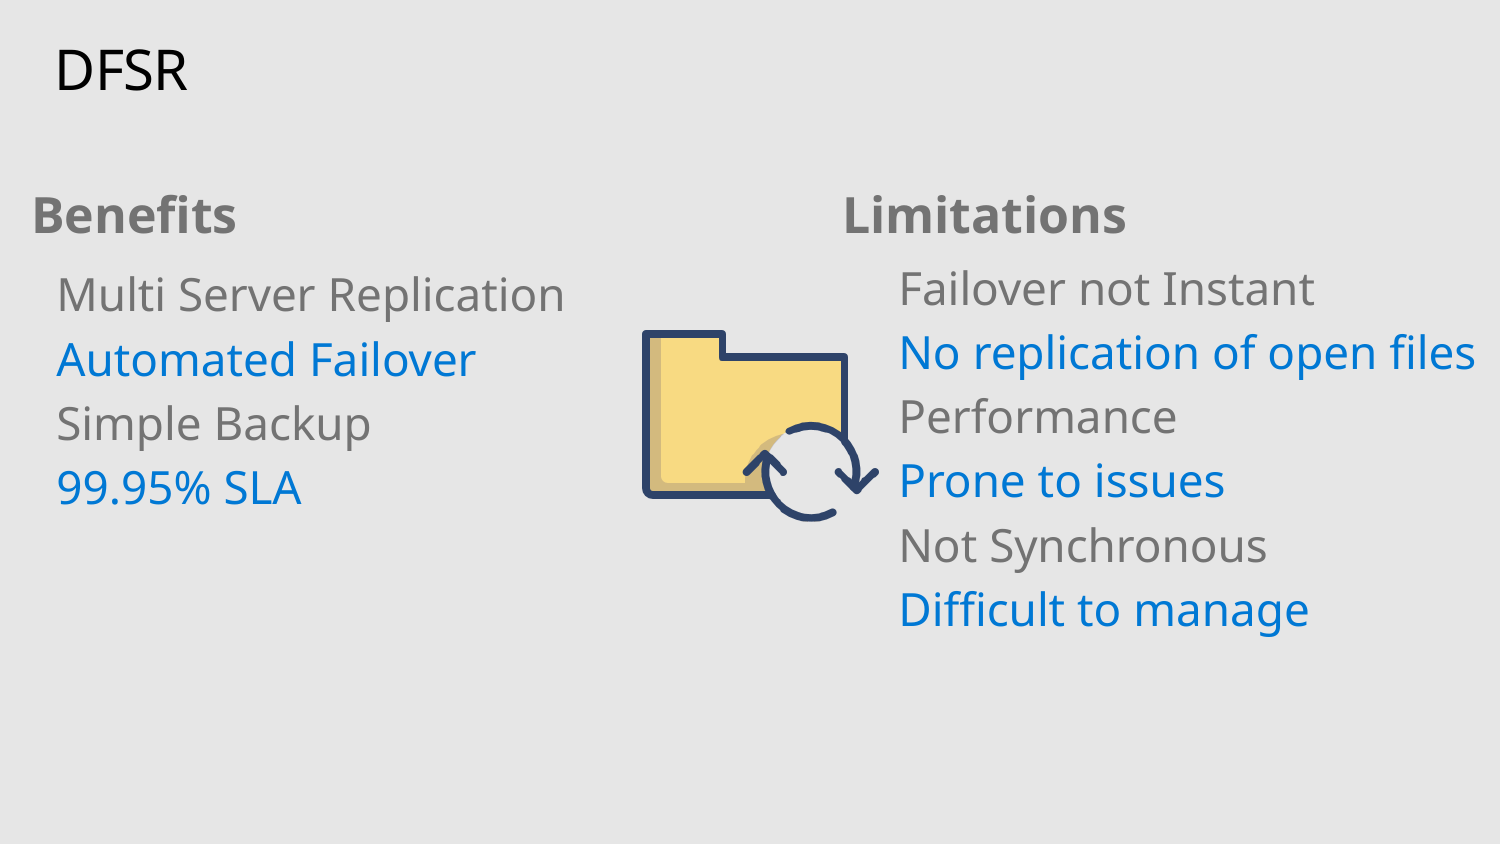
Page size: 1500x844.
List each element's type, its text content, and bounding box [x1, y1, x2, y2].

text_box Benefits [16, 175, 253, 251]
text_box Failover not Instant No replication of open files Performance Prone to issues Not Synchronous Difficult to manage [881, 252, 1500, 767]
text_box Limitations [827, 175, 1143, 251]
text_box Multi Server Replication Automated Failover Simple Backup 99.95% SLA [39, 258, 666, 844]
picture [637, 299, 882, 544]
title DFSR [39, 26, 1186, 120]
